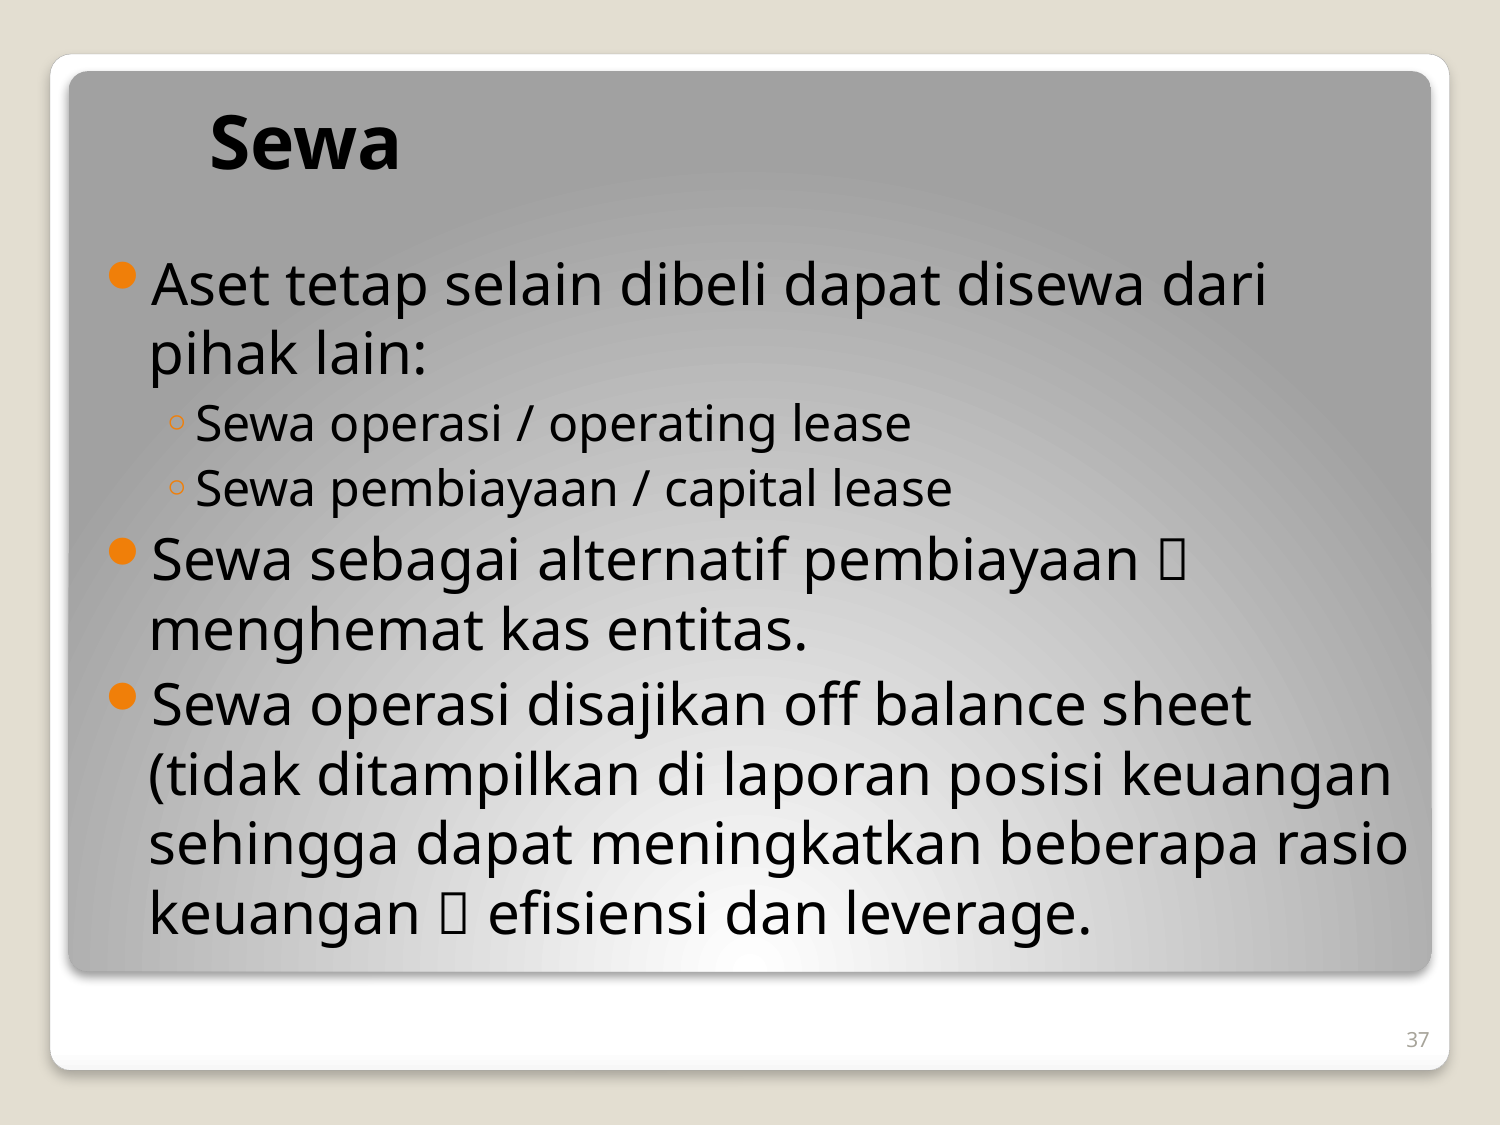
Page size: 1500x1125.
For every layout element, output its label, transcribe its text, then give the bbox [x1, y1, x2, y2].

slide_number 37 [1369, 1002, 1445, 1063]
title Sewa [194, 31, 1415, 192]
list Aset tetap selain dibeli dapat disewa dari pihak lain: Sewa operasi / operating lease Sewa pembiayaan / capital lease Sewa sebagai alternatif pembiayaan  menghemat kas entitas. Sewa operasi disajikan off balance sheet (tidak ditampilkan di laporan posisi keuangan sehingga dapat meningkatkan beberapa rasio keuangan  efisiensi dan leverage. [75, 231, 1425, 1024]
